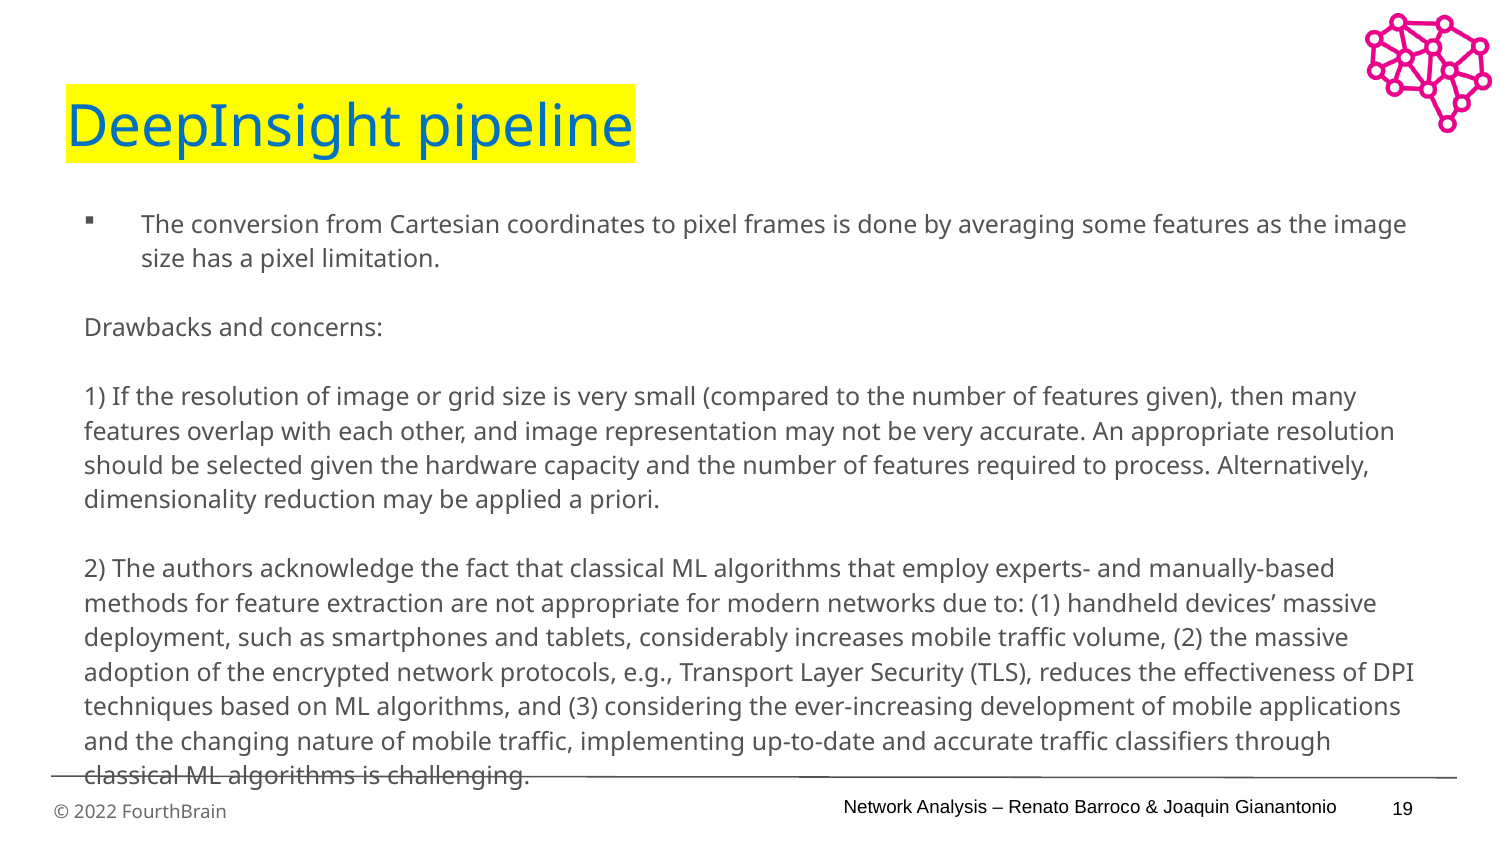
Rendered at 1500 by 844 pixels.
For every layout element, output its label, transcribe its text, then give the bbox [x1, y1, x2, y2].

list The conversion from Cartesian coordinates to pixel frames is done by averaging some features as the image size has a pixel limitation. Drawbacks and concerns: 1) If the resolution of image or grid size is very small (compared to the number of features given), then many features overlap with each other, and image representation may not be very accurate. An appropriate resolution should be selected given the hardware capacity and the number of features required to process. Alternatively, dimensionality reduction may be applied a priori. 2) The authors acknowledge the fact that classical ML algorithms that employ experts- and manually-based methods for feature extraction are not appropriate for modern networks due to: (1) handheld devices’ massive deployment, such as smartphones and tablets, considerably increases mobile traffic volume, (2) the massive adoption of the encrypted network protocols, e.g., Transport Layer Security (TLS), reduces the effectiveness of DPI techniques based on ML algorithms, and (3) considering the ever-increasing development of mobile applications and the changing nature of mobile traffic, implementing up-to-date and accurate traffic classifiers through classical ML algorithms is challenging. [51, 189, 1449, 750]
picture [1365, 13, 1492, 133]
title DeepInsight pipeline [51, 72, 1449, 167]
